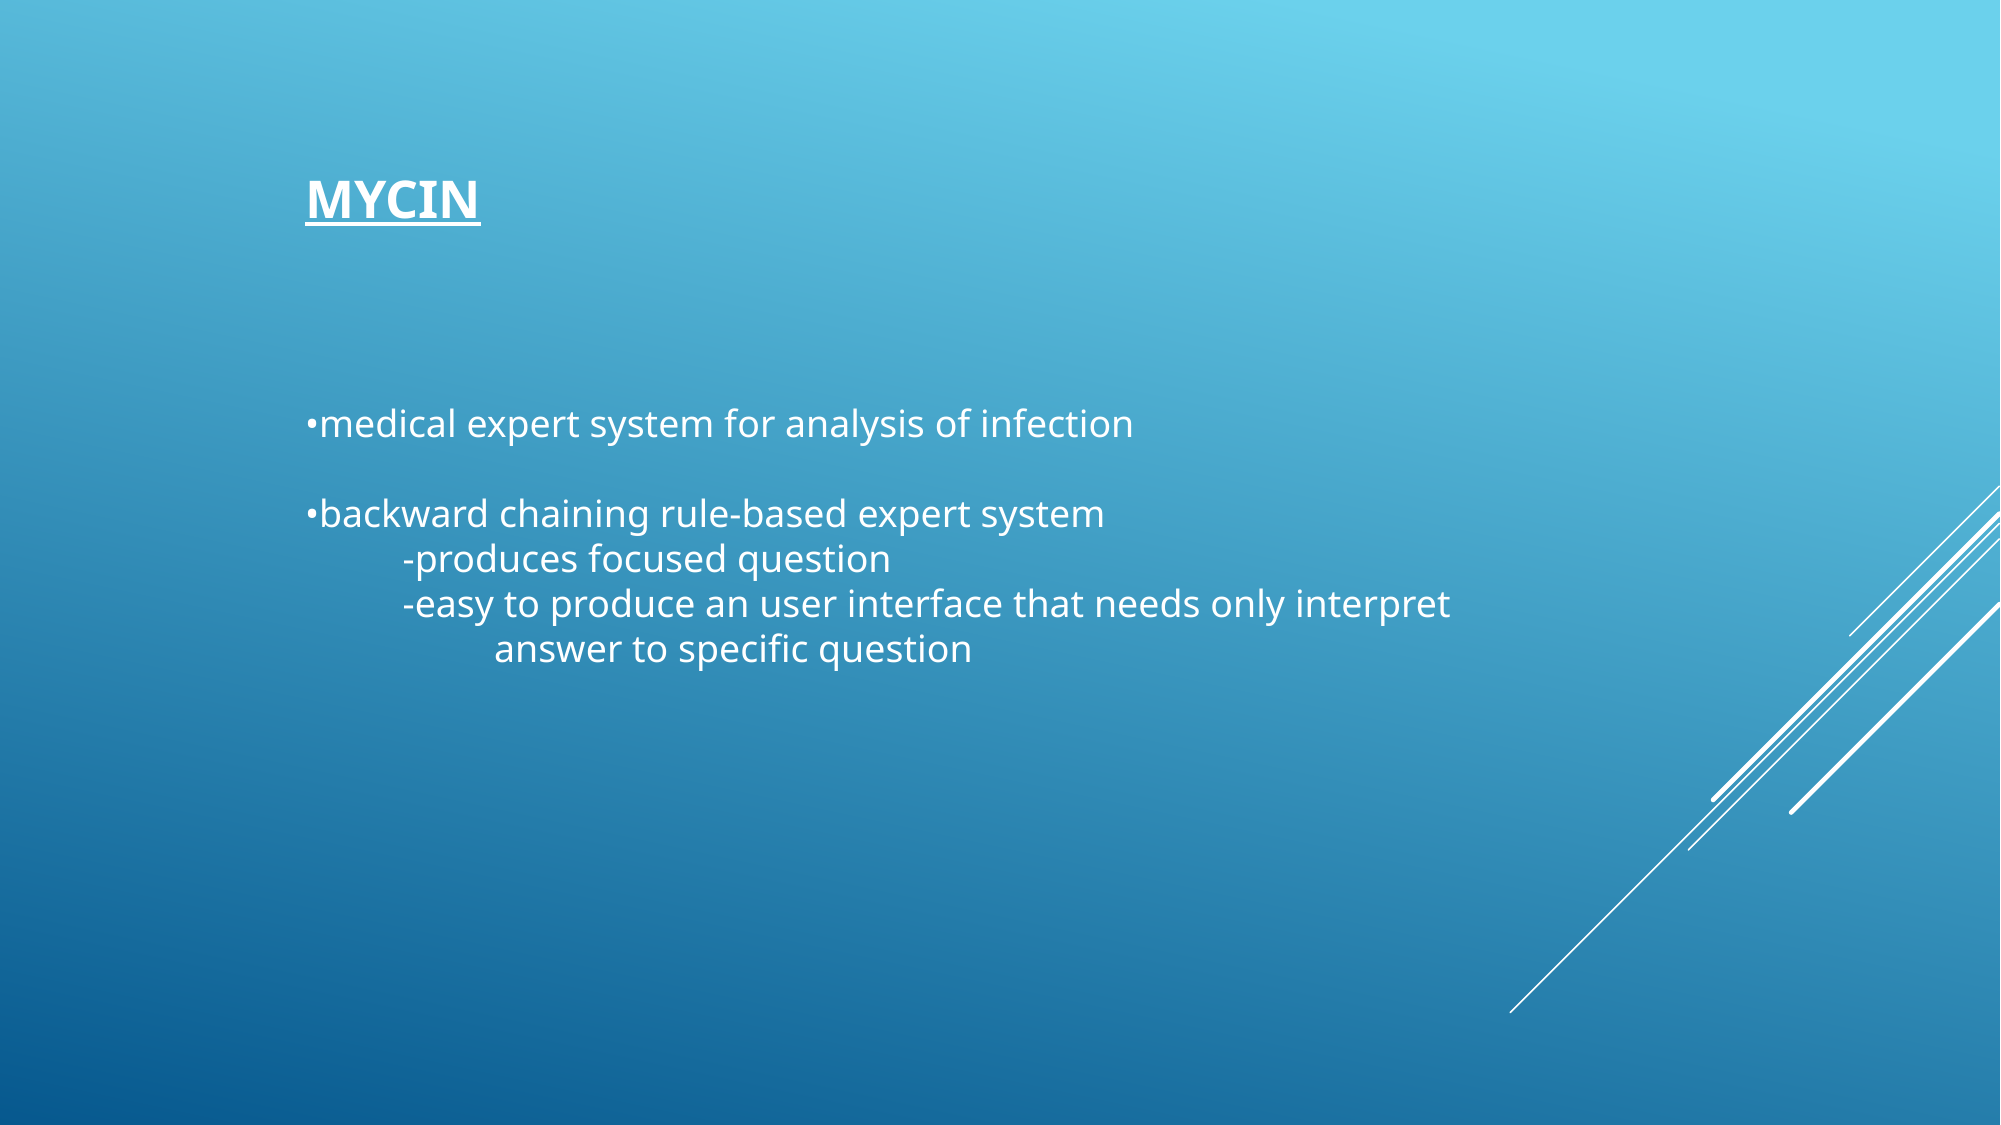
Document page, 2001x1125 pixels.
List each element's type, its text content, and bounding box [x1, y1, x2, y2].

text_box •medical expert system for analysis of infection •backward chaining rule-based expert system -produces focused question -easy to produce an user interface that needs only interpret answer to specific question [290, 392, 1531, 813]
text_box MYCIN [290, 158, 598, 236]
